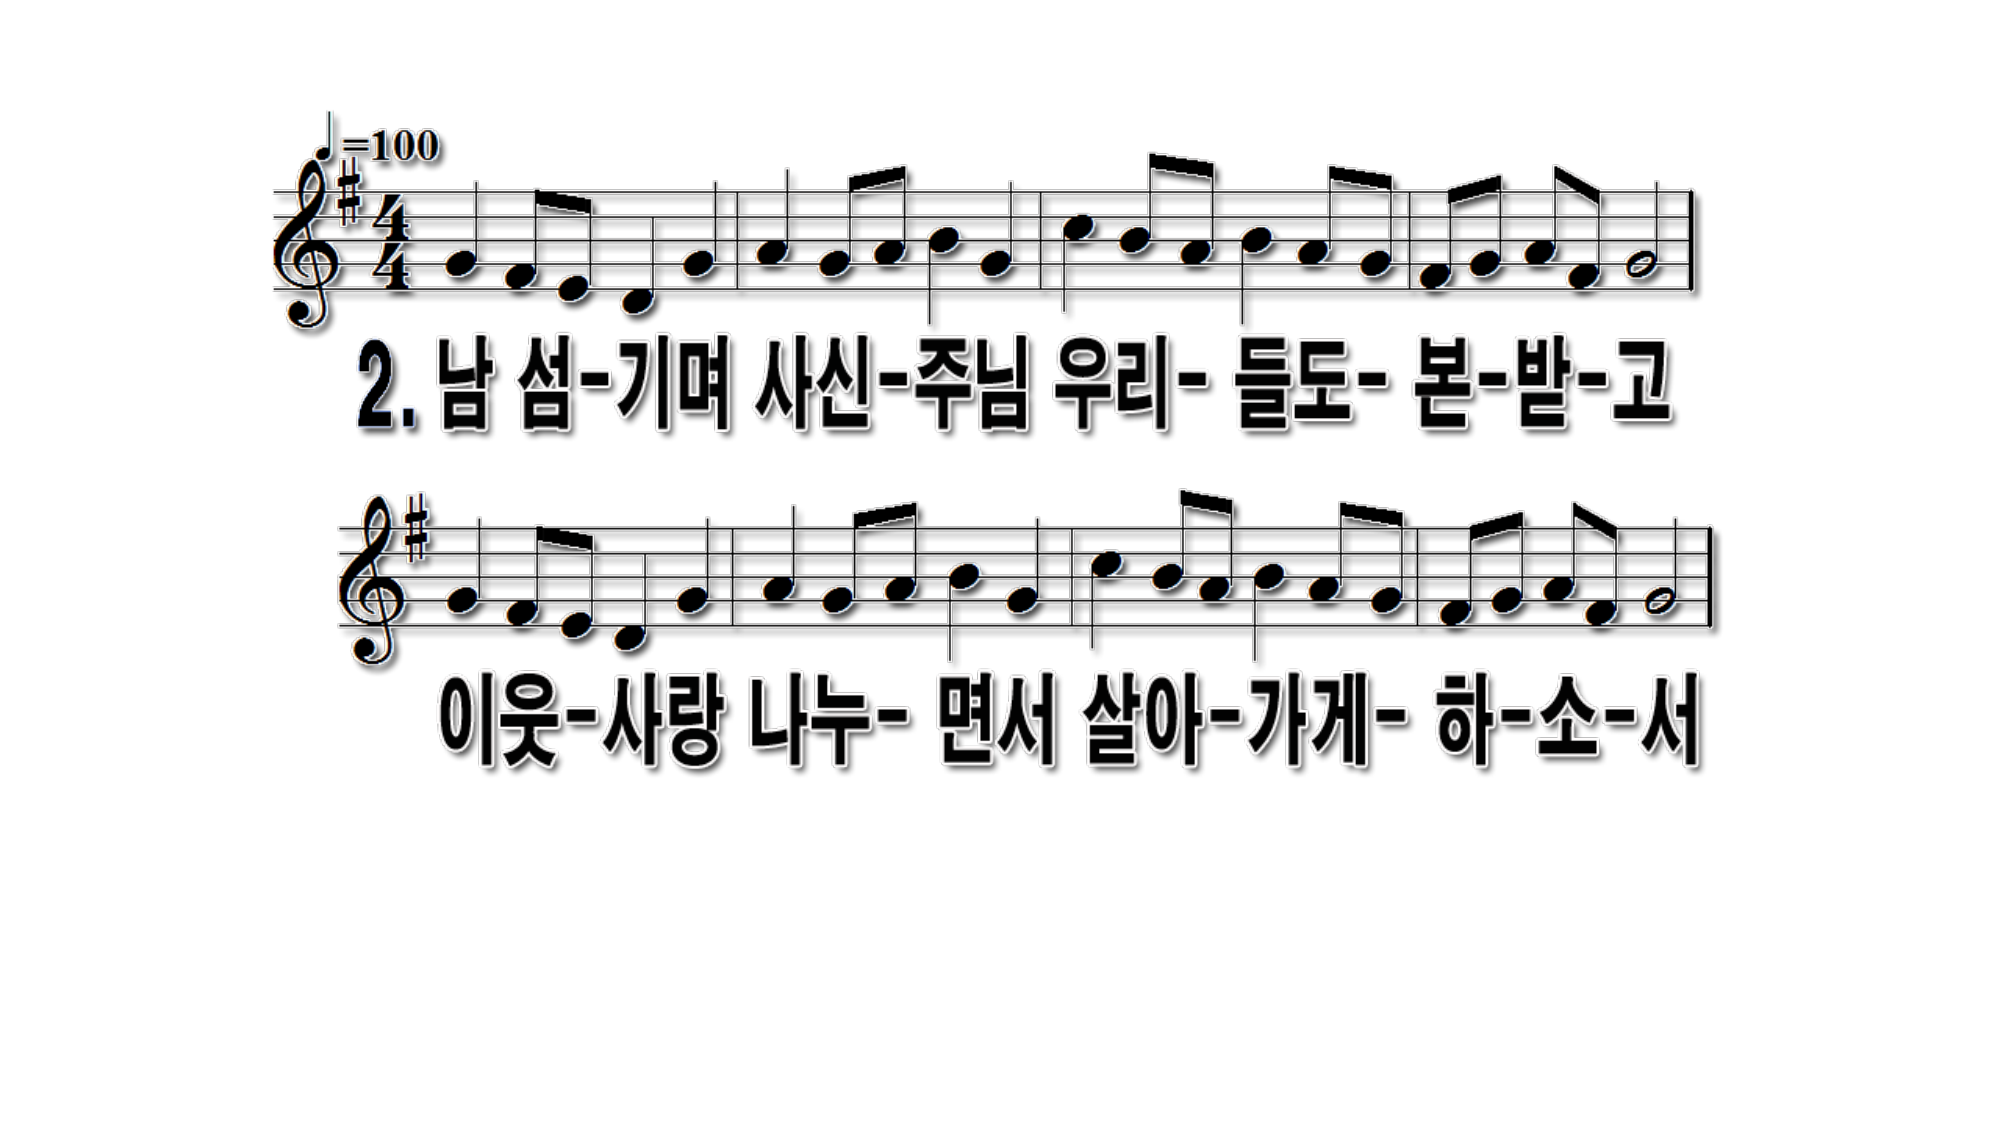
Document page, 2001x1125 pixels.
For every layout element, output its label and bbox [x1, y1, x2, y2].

picture [249, 0, 1750, 835]
